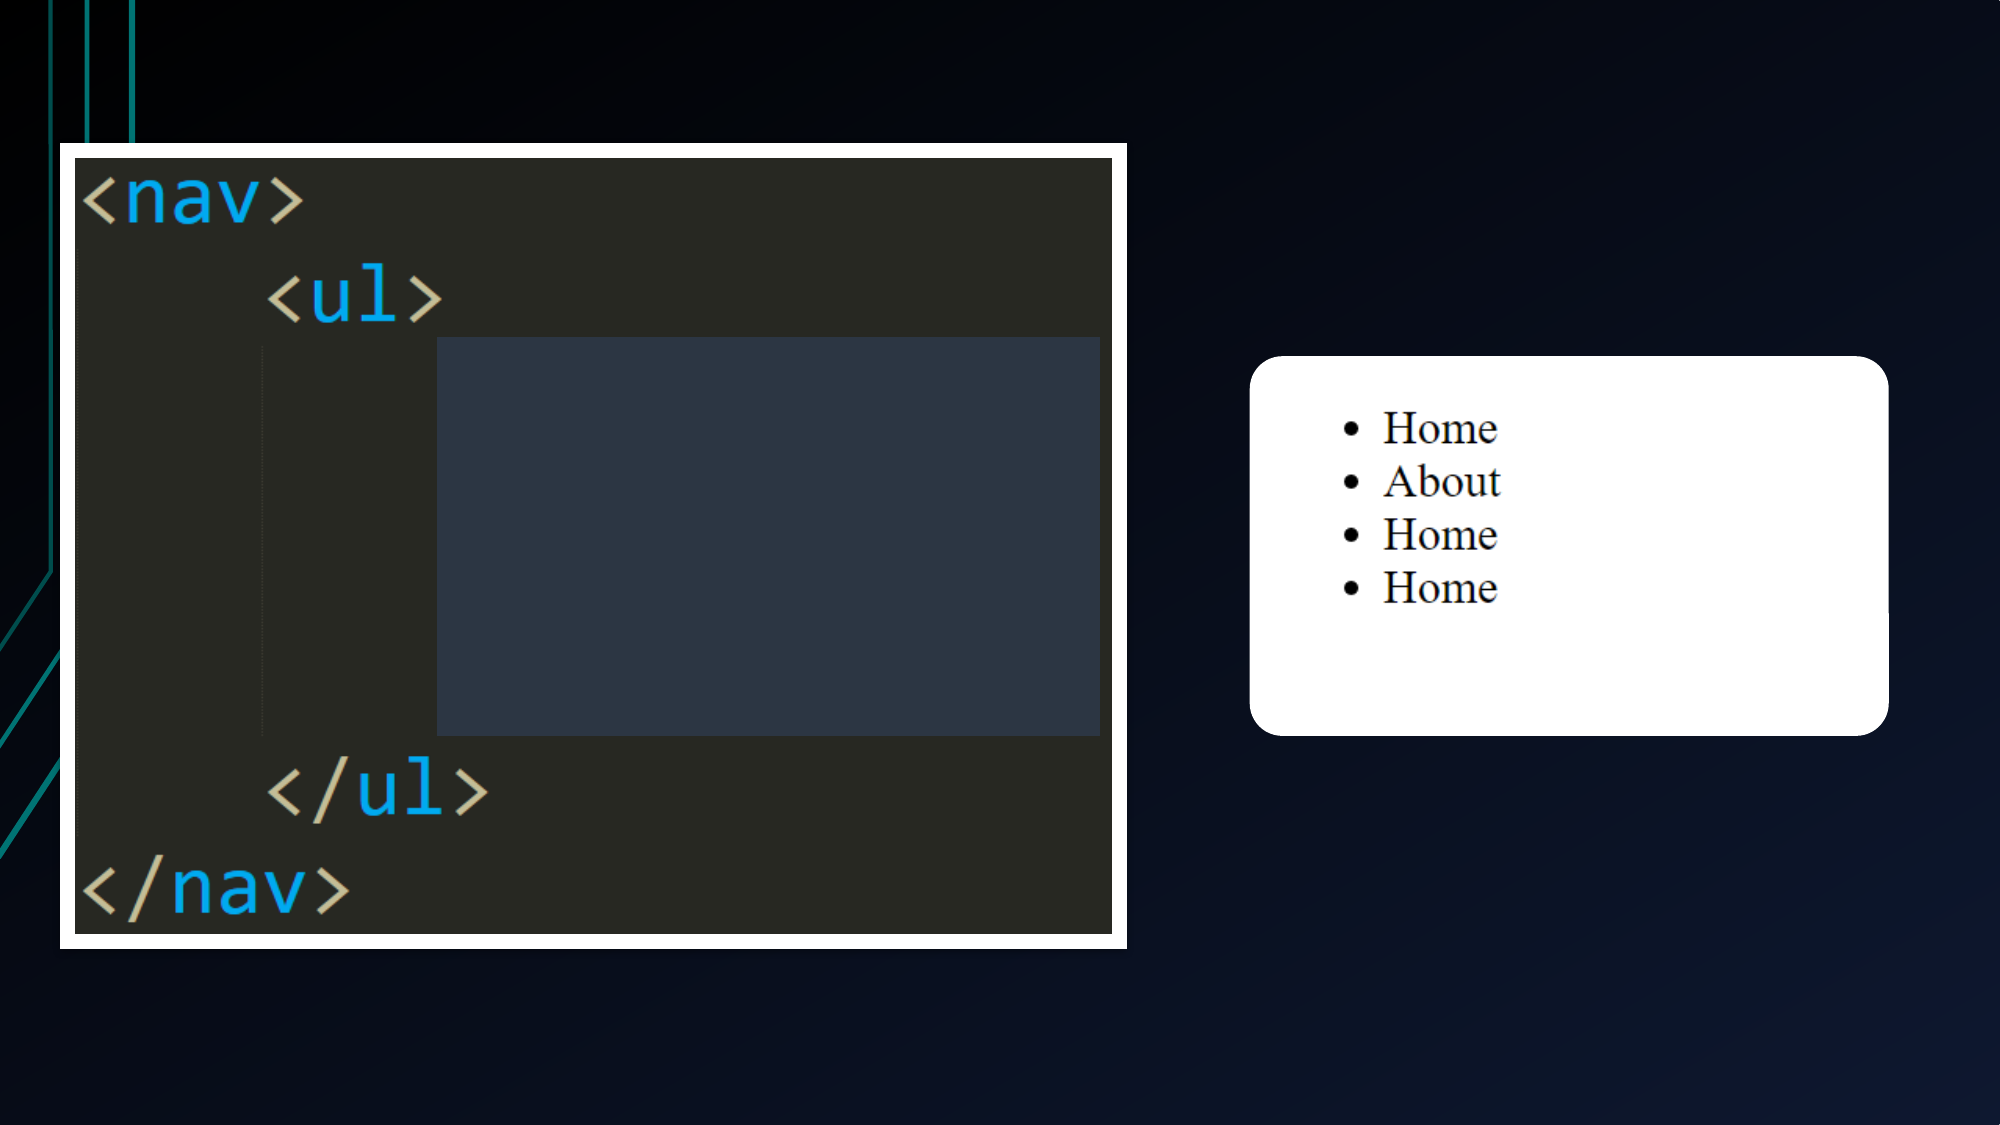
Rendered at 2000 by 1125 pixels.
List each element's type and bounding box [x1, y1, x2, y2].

picture [74, 157, 1113, 935]
picture [1249, 355, 1889, 737]
